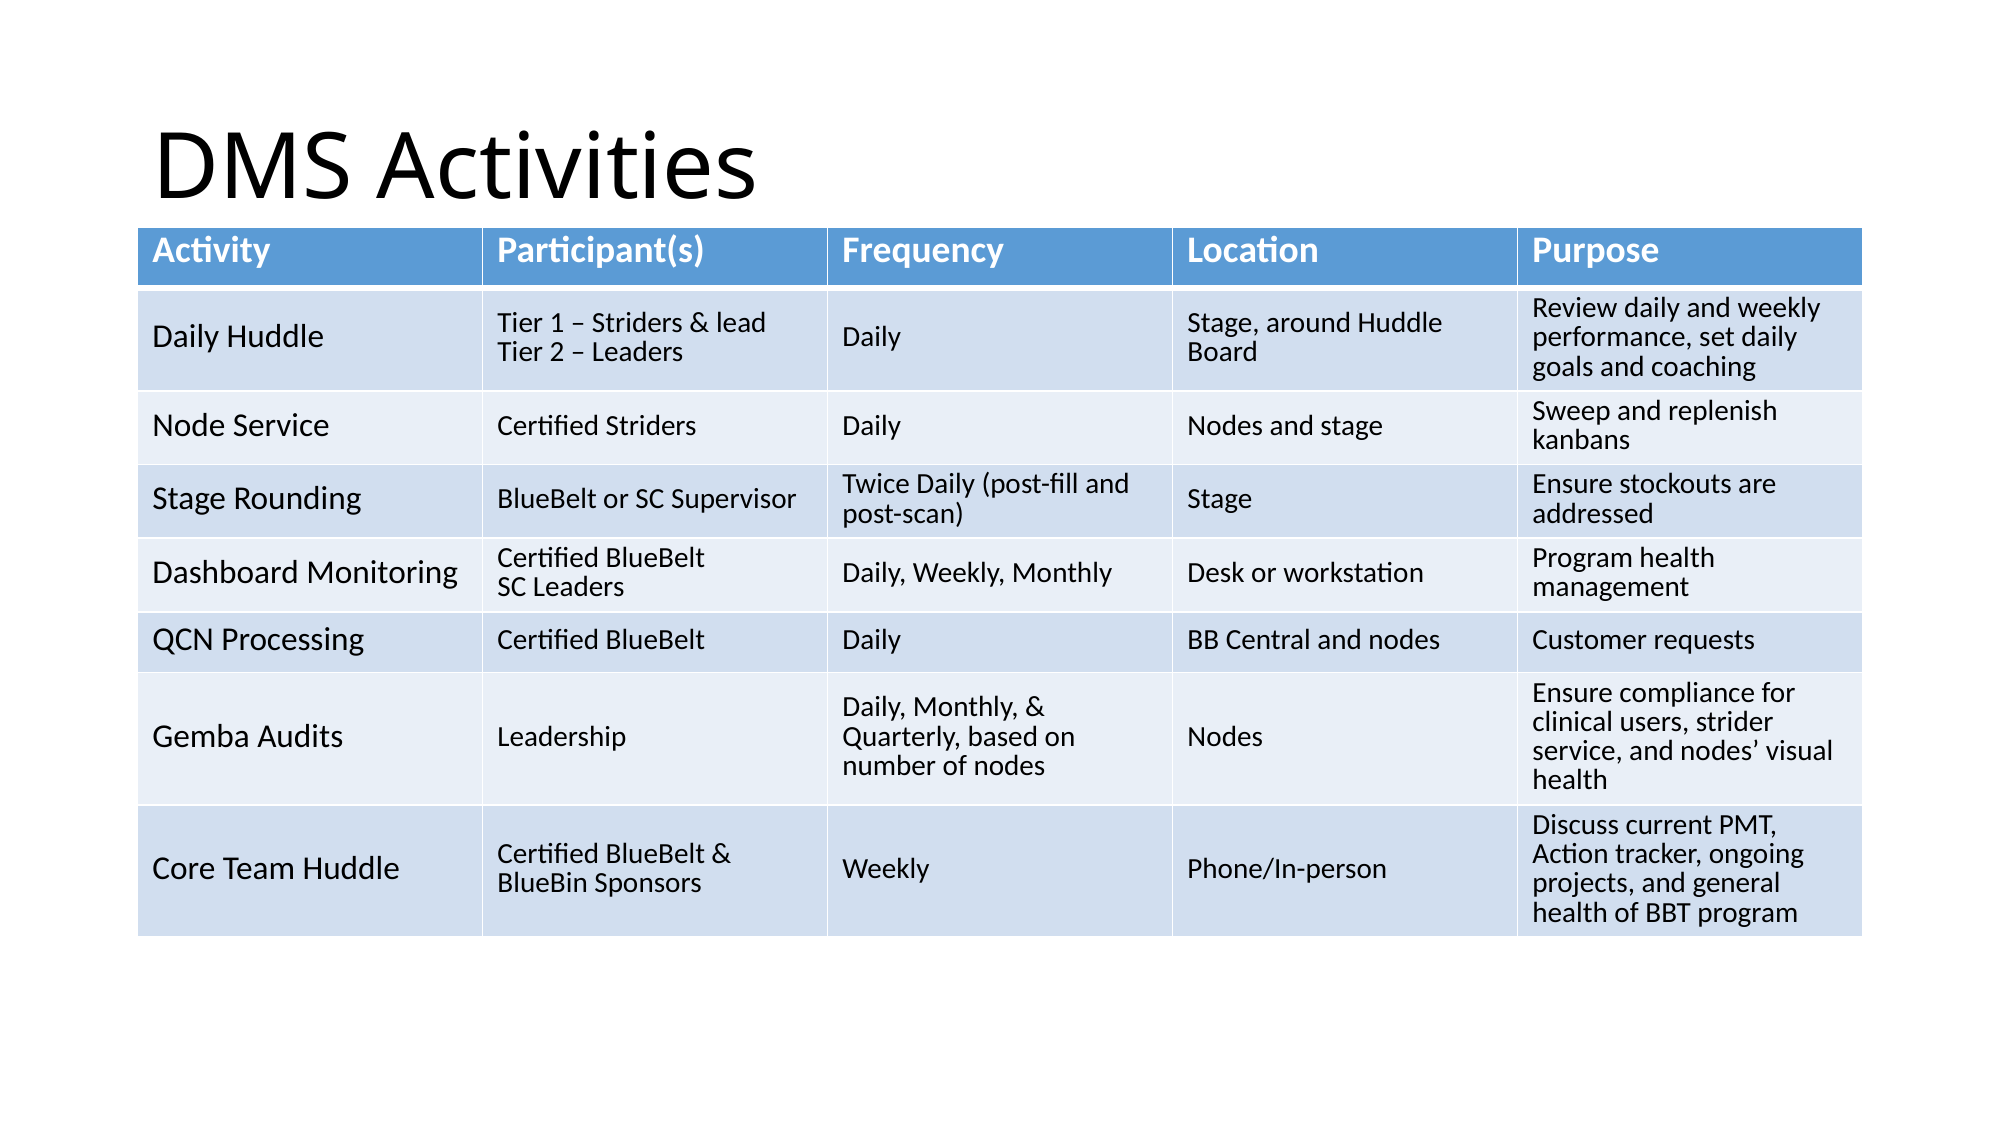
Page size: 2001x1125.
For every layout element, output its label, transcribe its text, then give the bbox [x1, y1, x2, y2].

table_cell Stage, around Huddle Board [1173, 291, 1517, 390]
table_cell Program health management [1518, 539, 1862, 611]
table_cell Core Team Huddle [138, 806, 482, 936]
table_cell Sweep and replenish kanbans [1518, 392, 1862, 464]
table_cell Weekly [828, 806, 1172, 936]
title DMS Activities [137, 59, 1863, 226]
table_header Purpose [1518, 228, 1862, 285]
table_cell Certified BlueBelt [483, 613, 827, 672]
table_cell Customer requests [1518, 613, 1862, 672]
table_cell Leadership [483, 673, 827, 804]
table_cell QCN Processing [138, 613, 482, 672]
table_cell Desk or workstation [1173, 539, 1517, 611]
table_cell Gemba Audits [138, 673, 482, 804]
table_cell Node Service [138, 392, 482, 464]
table_cell Daily [828, 613, 1172, 672]
table_cell Stage [1173, 465, 1517, 537]
table_cell Daily, Weekly, Monthly [828, 539, 1172, 611]
table_cell Certified BlueBelt SC Leaders [483, 539, 827, 611]
table_cell Tier 1 – Striders & lead Tier 2 – Leaders [483, 291, 827, 390]
table_cell Stage Rounding [138, 465, 482, 537]
table_cell Nodes [1173, 673, 1517, 804]
table_cell Certified Striders [483, 392, 827, 464]
table_header Frequency [828, 228, 1172, 285]
table_header Activity [138, 228, 482, 285]
table_cell Ensure stockouts are addressed [1518, 465, 1862, 537]
table_cell Phone/In-person [1173, 806, 1517, 936]
table_cell Review daily and weekly performance, set daily goals and coaching [1518, 291, 1862, 390]
table_cell Daily [828, 291, 1172, 390]
table_cell BB Central and nodes [1173, 613, 1517, 672]
table_cell Daily, Monthly, & Quarterly, based on number of nodes [828, 673, 1172, 804]
table_cell Twice Daily (post-fill and post-scan) [828, 465, 1172, 537]
table_cell Dashboard Monitoring [138, 539, 482, 611]
table_cell Certified BlueBelt & BlueBin Sponsors [483, 806, 827, 936]
table_header Location [1173, 228, 1517, 285]
table_cell BlueBelt or SC Supervisor [483, 465, 827, 537]
table_cell Discuss current PMT, Action tracker, ongoing projects, and general health of BBT program [1518, 806, 1862, 936]
table_cell Daily [828, 392, 1172, 464]
table_cell Daily Huddle [138, 291, 482, 390]
table_cell Ensure compliance for clinical users, strider service, and nodes’ visual health [1518, 673, 1862, 804]
table_cell Nodes and stage [1173, 392, 1517, 464]
table_header Participant(s) [483, 228, 827, 285]
